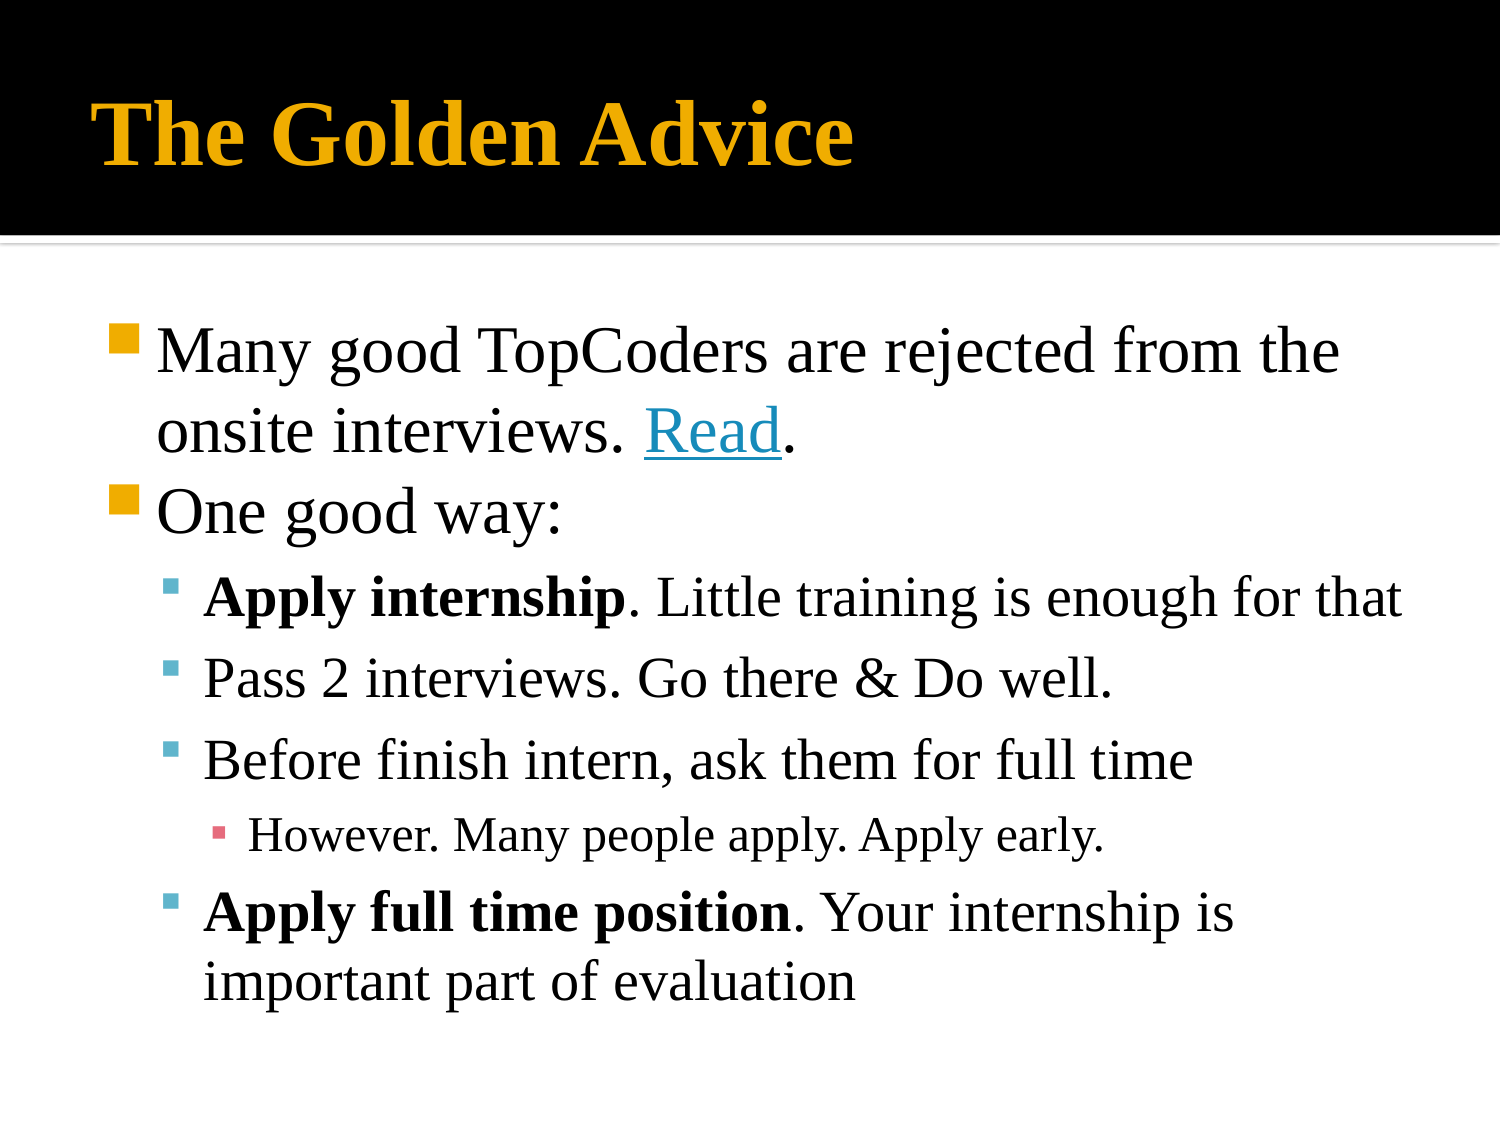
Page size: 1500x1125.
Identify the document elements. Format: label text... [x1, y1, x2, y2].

list Many good TopCoders are rejected from the onsite interviews. Read. One good way: Apply internship. Little training is enough for that Pass 2 interviews. Go there & Do well. Before finish intern, ask them for full time However. Many people apply. Apply early. Apply full time position. Your internship is important part of evaluation [75, 291, 1425, 1050]
title The Golden Advice [75, 25, 1425, 231]
